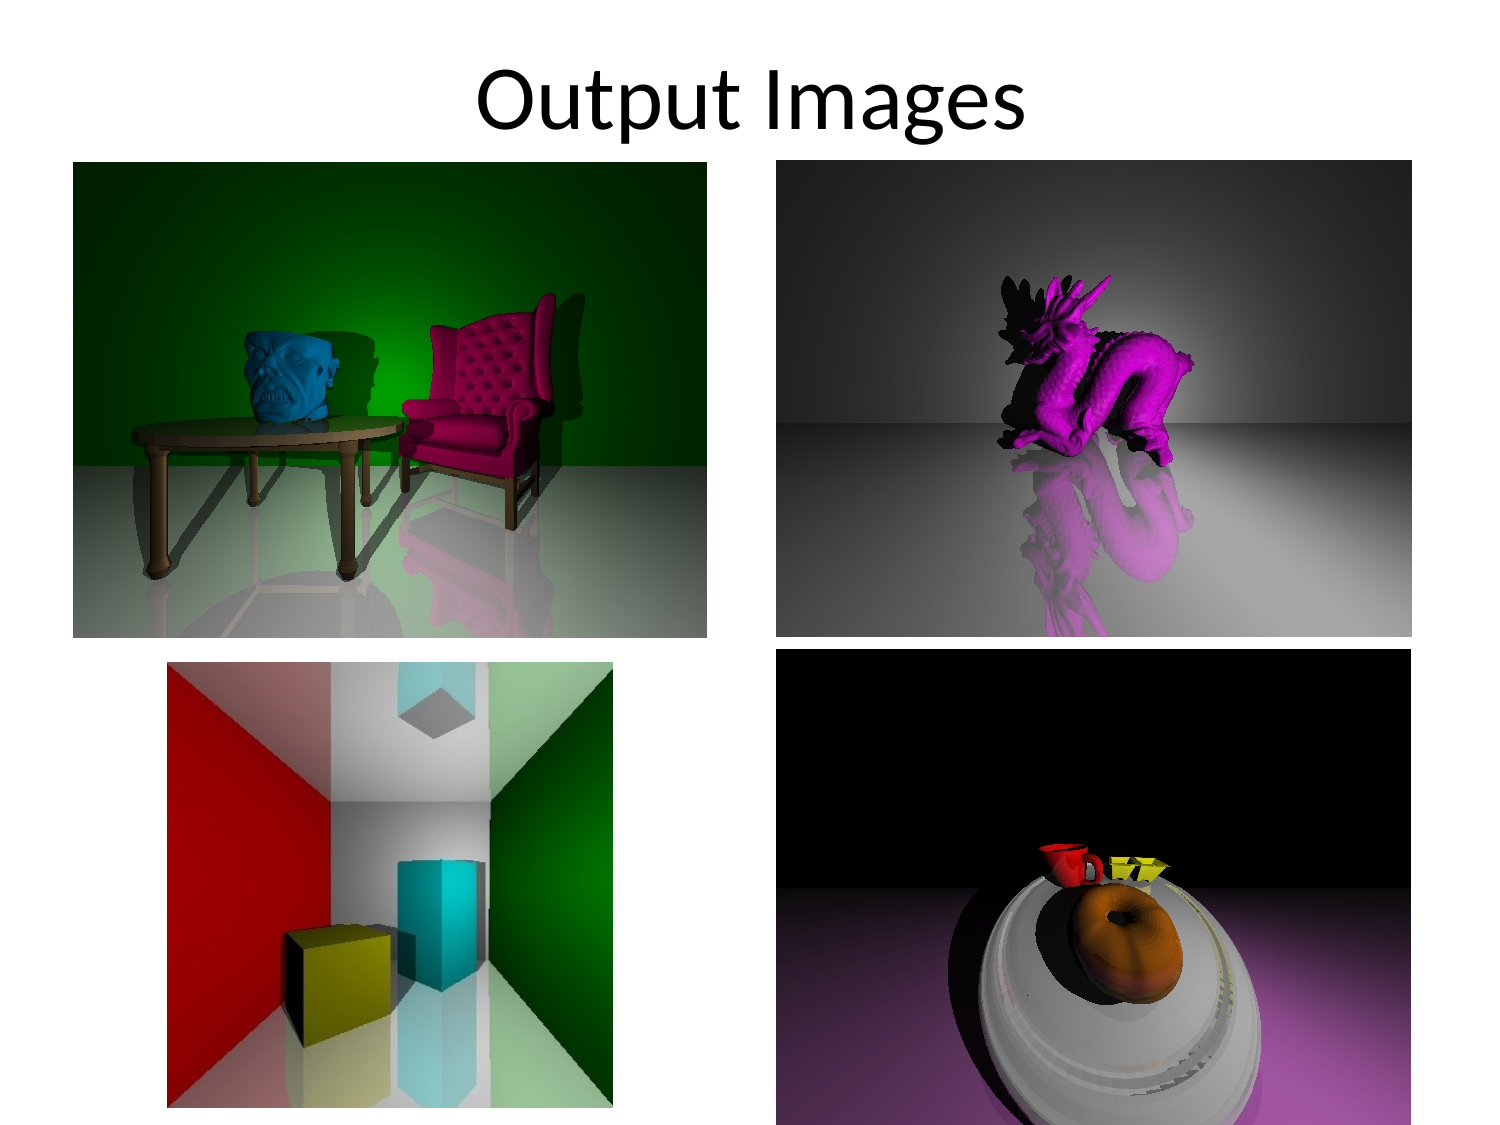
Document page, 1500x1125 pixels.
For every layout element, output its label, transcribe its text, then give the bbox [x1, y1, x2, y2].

picture [167, 662, 613, 1108]
picture [776, 160, 1413, 637]
picture [776, 649, 1411, 1125]
picture [72, 162, 707, 638]
title Output Images [76, 0, 1427, 187]
